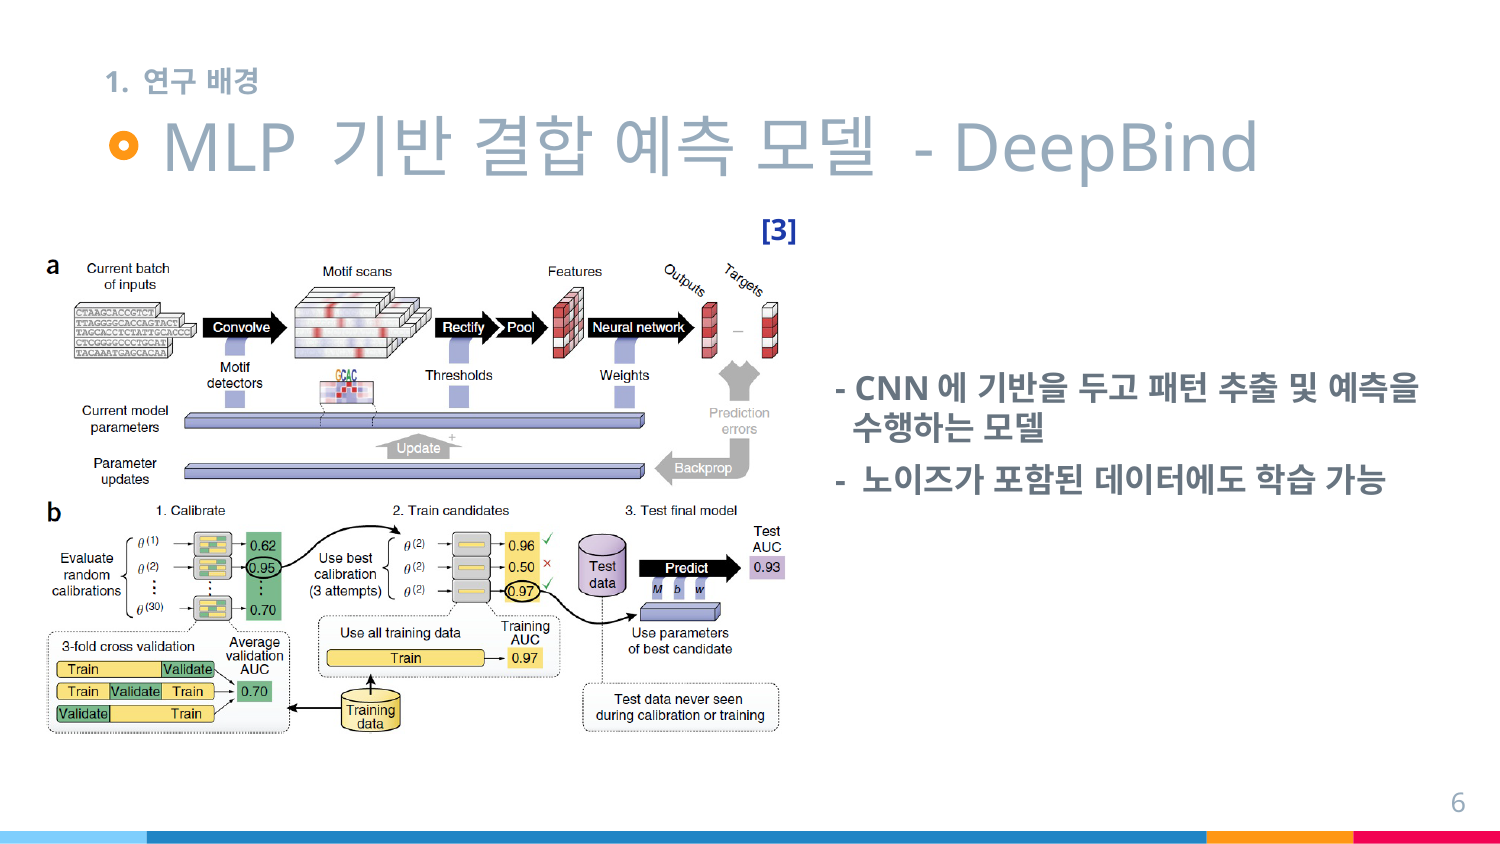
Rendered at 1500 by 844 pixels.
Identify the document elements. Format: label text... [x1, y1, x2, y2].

title MLP 기반 결합 예측 모델 - DeepBind [146, 58, 1449, 200]
text_box [3] [746, 204, 813, 254]
slide_number 6 [1391, 770, 1482, 822]
text_box 1. 연구 배경 [89, 55, 275, 106]
text_box [111, 133, 136, 158]
picture [39, 249, 792, 741]
text_box - CNN에 기반을 두고 패턴 추출 및 예측을 수행하는 모델 - 노이즈가 포함된 데이터에도 학습 가능 [820, 359, 1452, 507]
